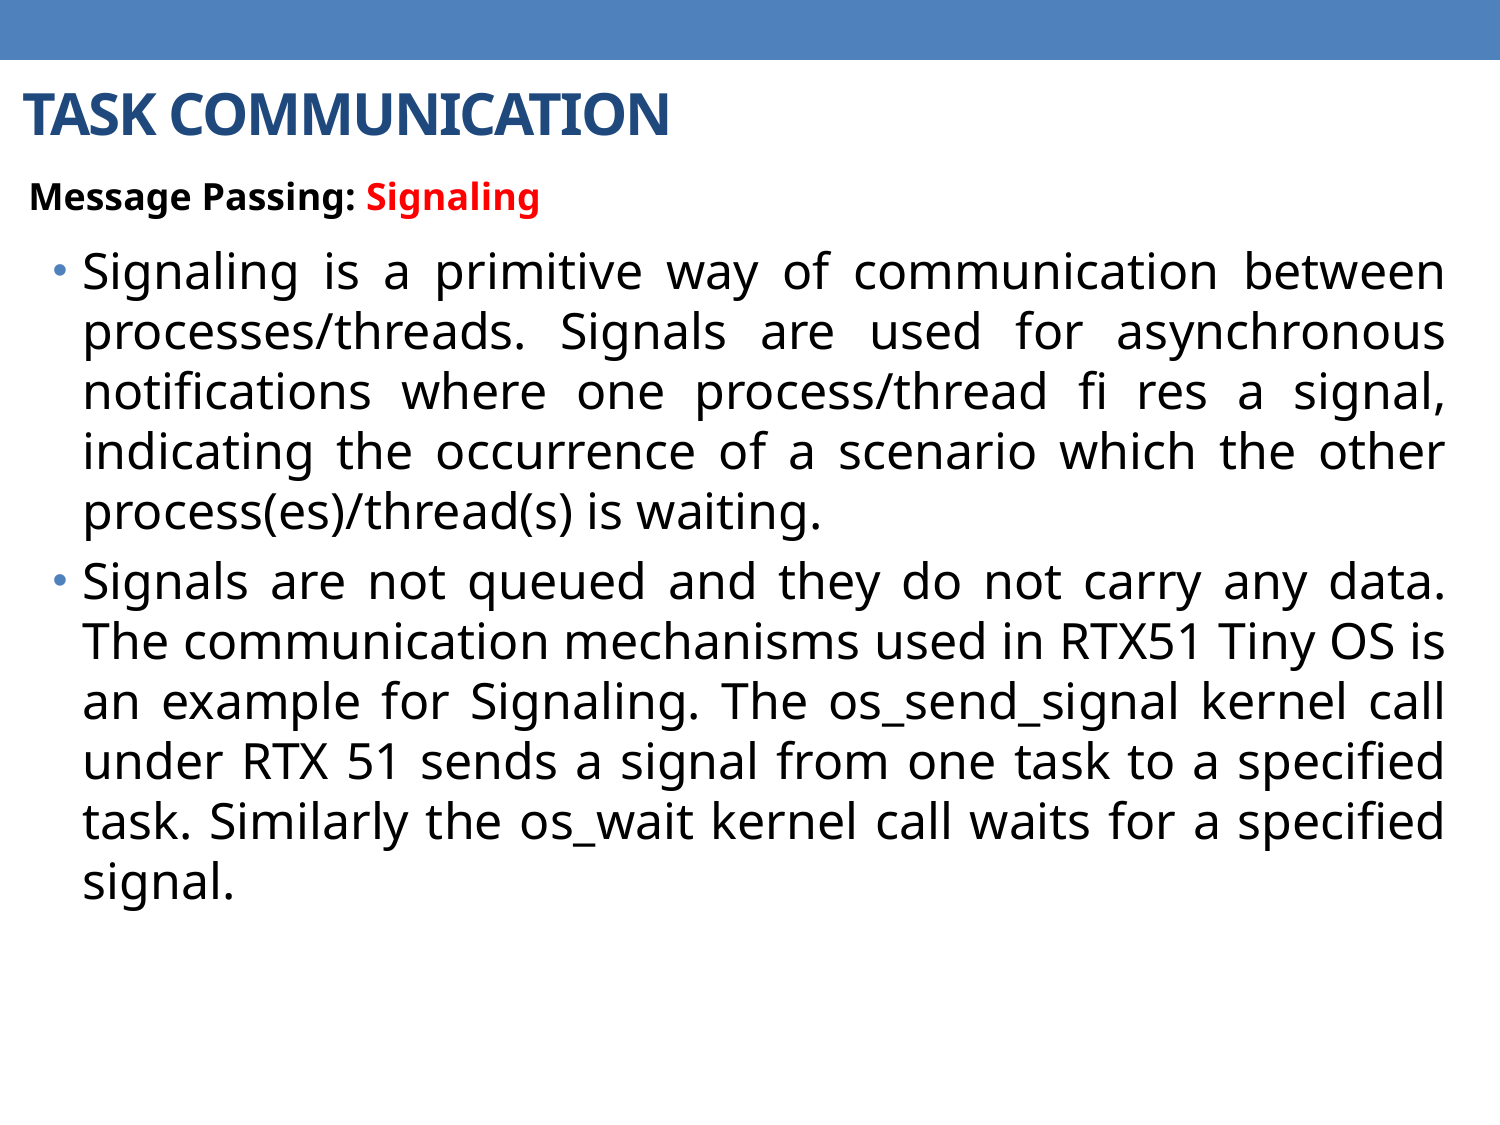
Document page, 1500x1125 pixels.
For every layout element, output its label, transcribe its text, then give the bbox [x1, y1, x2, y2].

text_box Message Passing: Signaling [13, 165, 556, 226]
list Signaling is a primitive way of communication between processes/threads. Signals are used for asynchronous notifications where one process/thread fi res a signal, indicating the occurrence of a scenario which the other process(es)/thread(s) is waiting. Signals are not queued and they do not carry any data. The communication mechanisms used in RTX51 Tiny OS is an example for Signaling. The os_send_signal kernel call under RTX 51 sends a signal from one task to a specified task. Similarly the os_wait kernel call waits for a specified signal. [37, 232, 1463, 1088]
title TASK COMMUNICATION [7, 62, 1470, 163]
